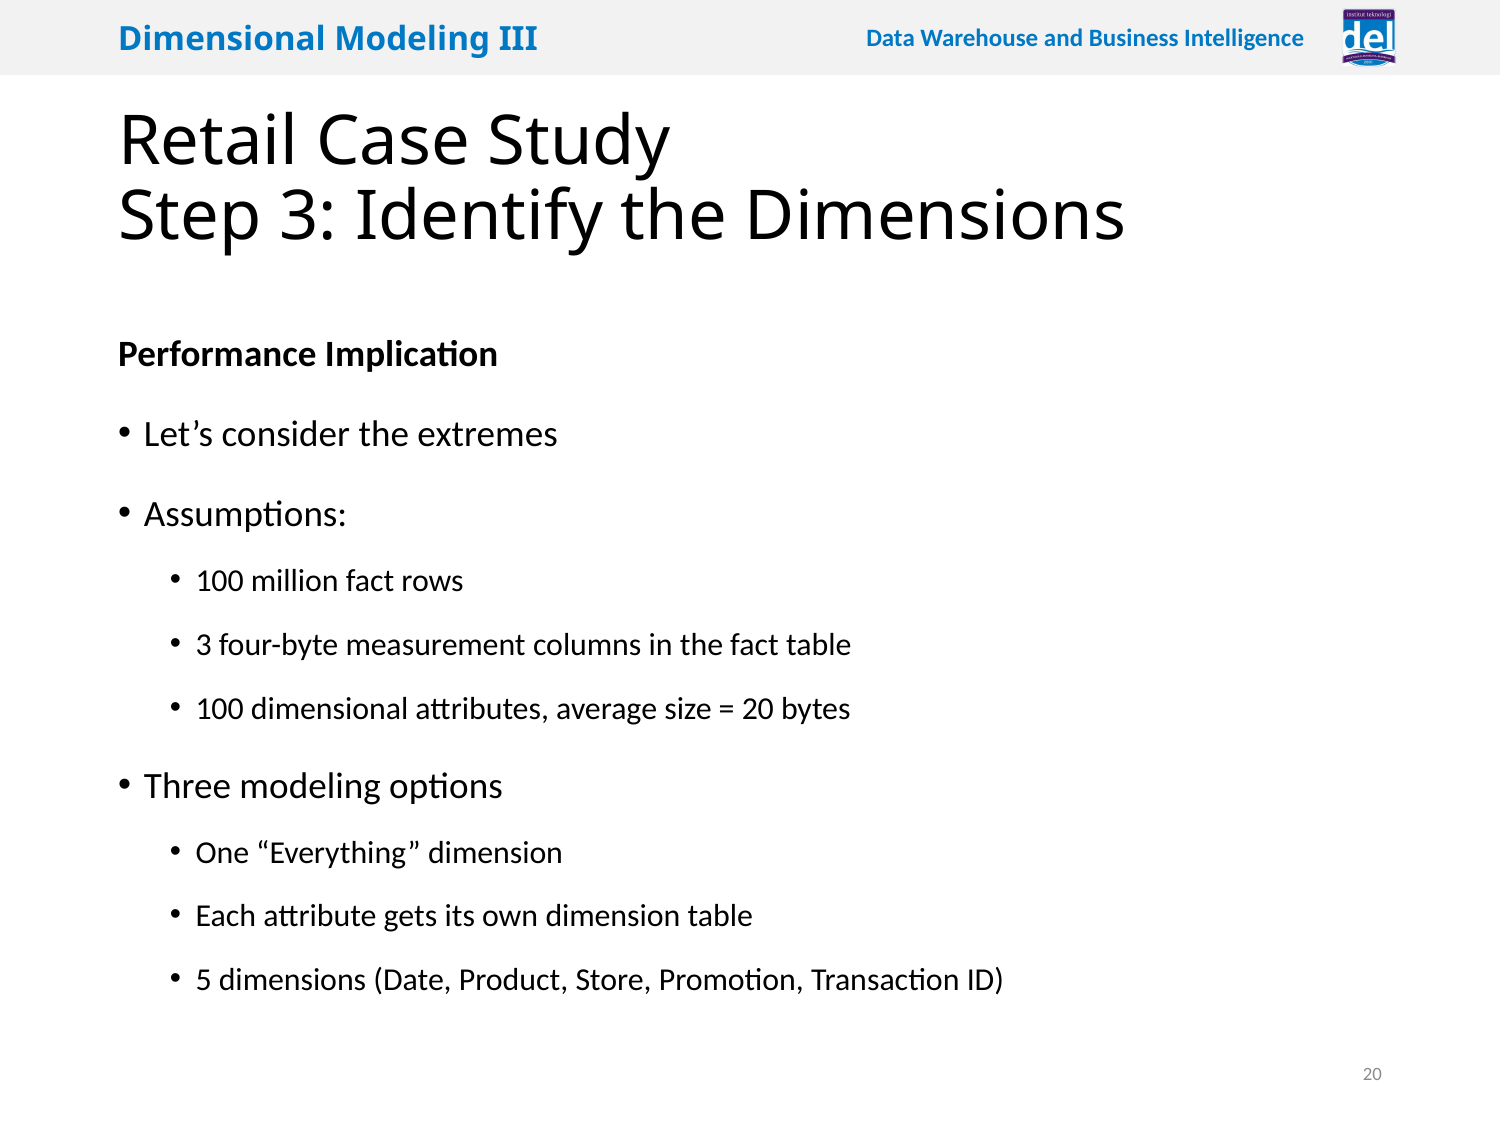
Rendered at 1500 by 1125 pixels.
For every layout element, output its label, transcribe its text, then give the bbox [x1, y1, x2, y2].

picture [1344, 10, 1394, 65]
slide_number 20 [1059, 1042, 1397, 1103]
list Performance Implication Let’s consider the extremes Assumptions: 100 million fact rows 3 four-byte measurement columns in the fact table 100 dimensional attributes, average size = 20 bytes Three modeling options One “Everything” dimension Each attribute gets its own dimension table 5 dimensions (Date, Product, Store, Promotion, Transaction ID) [103, 299, 1397, 1014]
title Retail Case Study Step 3: Identify the Dimensions [103, 82, 1397, 278]
